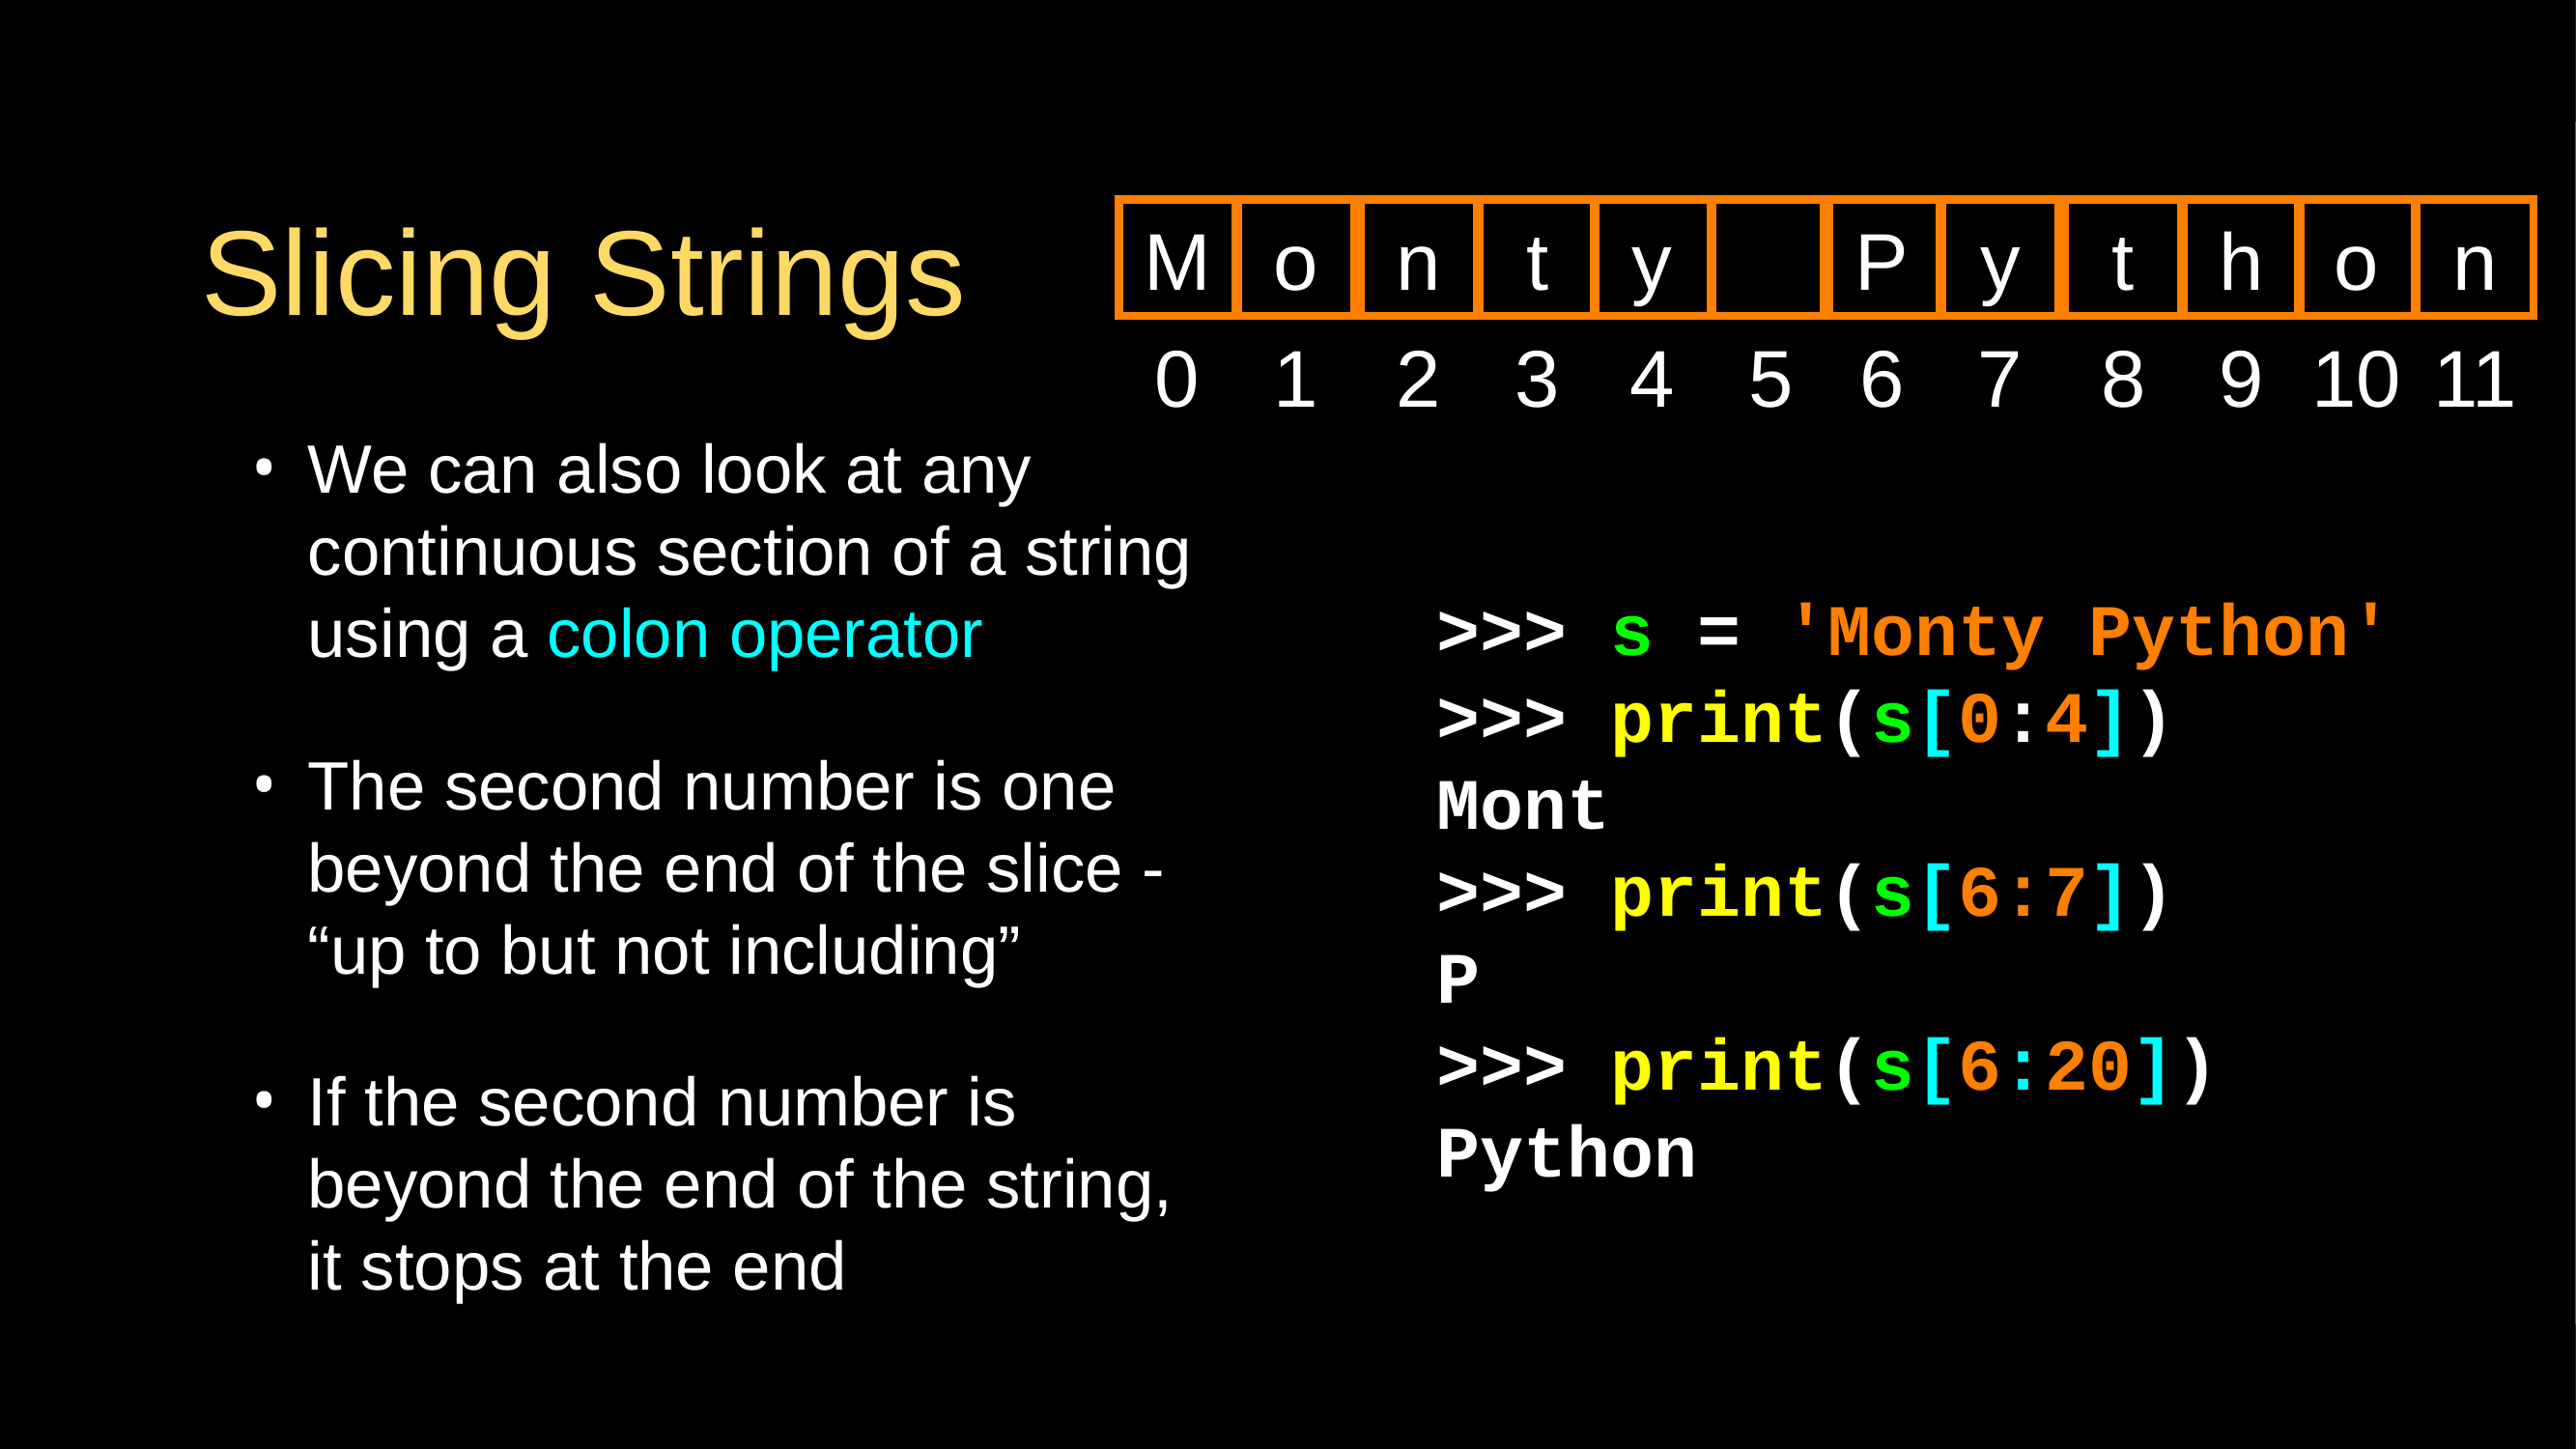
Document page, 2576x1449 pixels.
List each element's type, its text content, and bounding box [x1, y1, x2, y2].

text_box 2 [1360, 317, 1478, 434]
text_box 1 [1237, 317, 1355, 434]
text_box o [2298, 199, 2416, 317]
text_box h [2183, 199, 2298, 317]
text_box 4 [1594, 317, 1711, 434]
list We can also look at any continuous section of a string using a colon operator The second number is one beyond the end of the slice - “up to but not including” If the second number is beyond the end of the string, it stops at the end [183, 412, 1230, 1317]
text_box >>> s = 'Monty Python' >>> print(s[0:4]) Mont >>> print(s[6:7]) P >>> print(s[6:20]) Python [1436, 530, 2476, 1244]
text_box t [1479, 199, 1594, 317]
text_box 5 [1713, 317, 1823, 434]
text_box 3 [1479, 317, 1594, 434]
text_box M [1118, 199, 1236, 317]
text_box n [2417, 199, 2534, 317]
text_box y [1594, 199, 1711, 317]
text_box 10 [2298, 317, 2416, 434]
text_box t [2064, 199, 2182, 317]
title Slicing Strings [183, 131, 985, 403]
text_box o [1237, 199, 1355, 317]
text_box 8 [2064, 317, 2182, 434]
text_box 7 [1941, 317, 2059, 434]
text_box P [1823, 199, 1940, 317]
text_box 6 [1823, 317, 1940, 434]
text_box y [1941, 199, 2059, 317]
text_box [1713, 199, 1823, 317]
text_box 9 [2183, 317, 2298, 434]
text_box 0 [1118, 317, 1236, 434]
text_box 11 [2417, 317, 2534, 434]
text_box n [1360, 199, 1478, 317]
